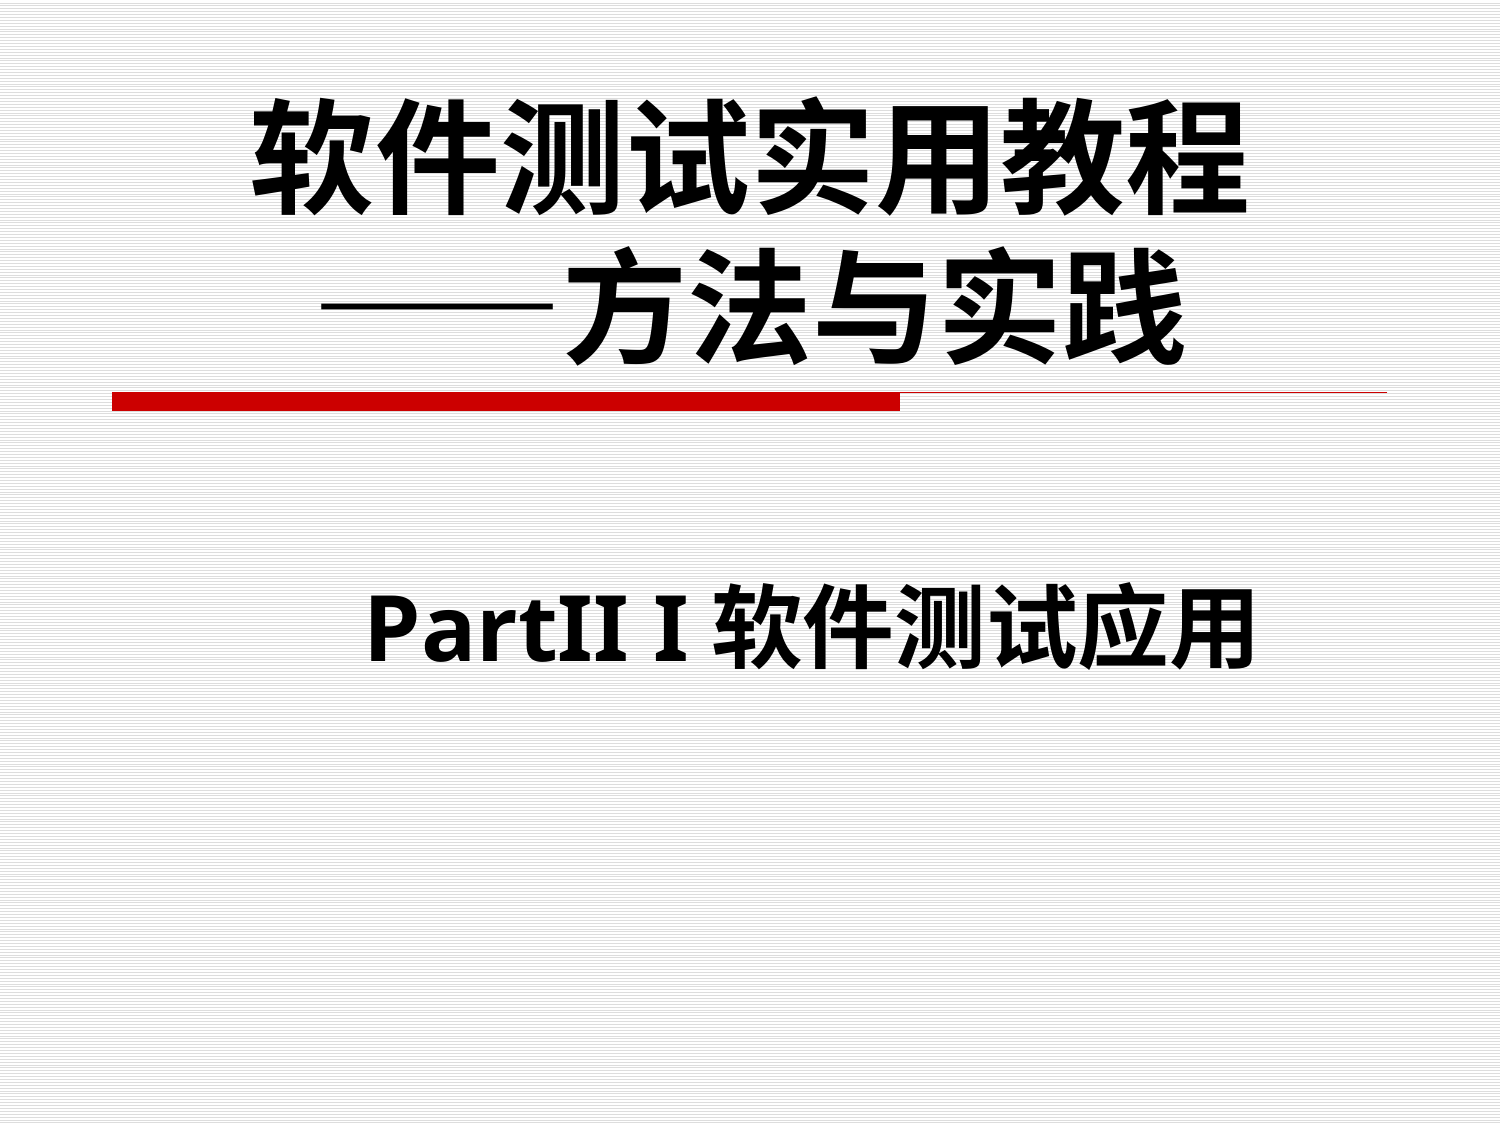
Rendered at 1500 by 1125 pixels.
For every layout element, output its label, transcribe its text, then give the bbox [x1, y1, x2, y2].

subtitle PartII I软件测试应用 [237, 562, 1388, 825]
title 软件测试实用教程 ——方法与实践 [112, 162, 1388, 388]
